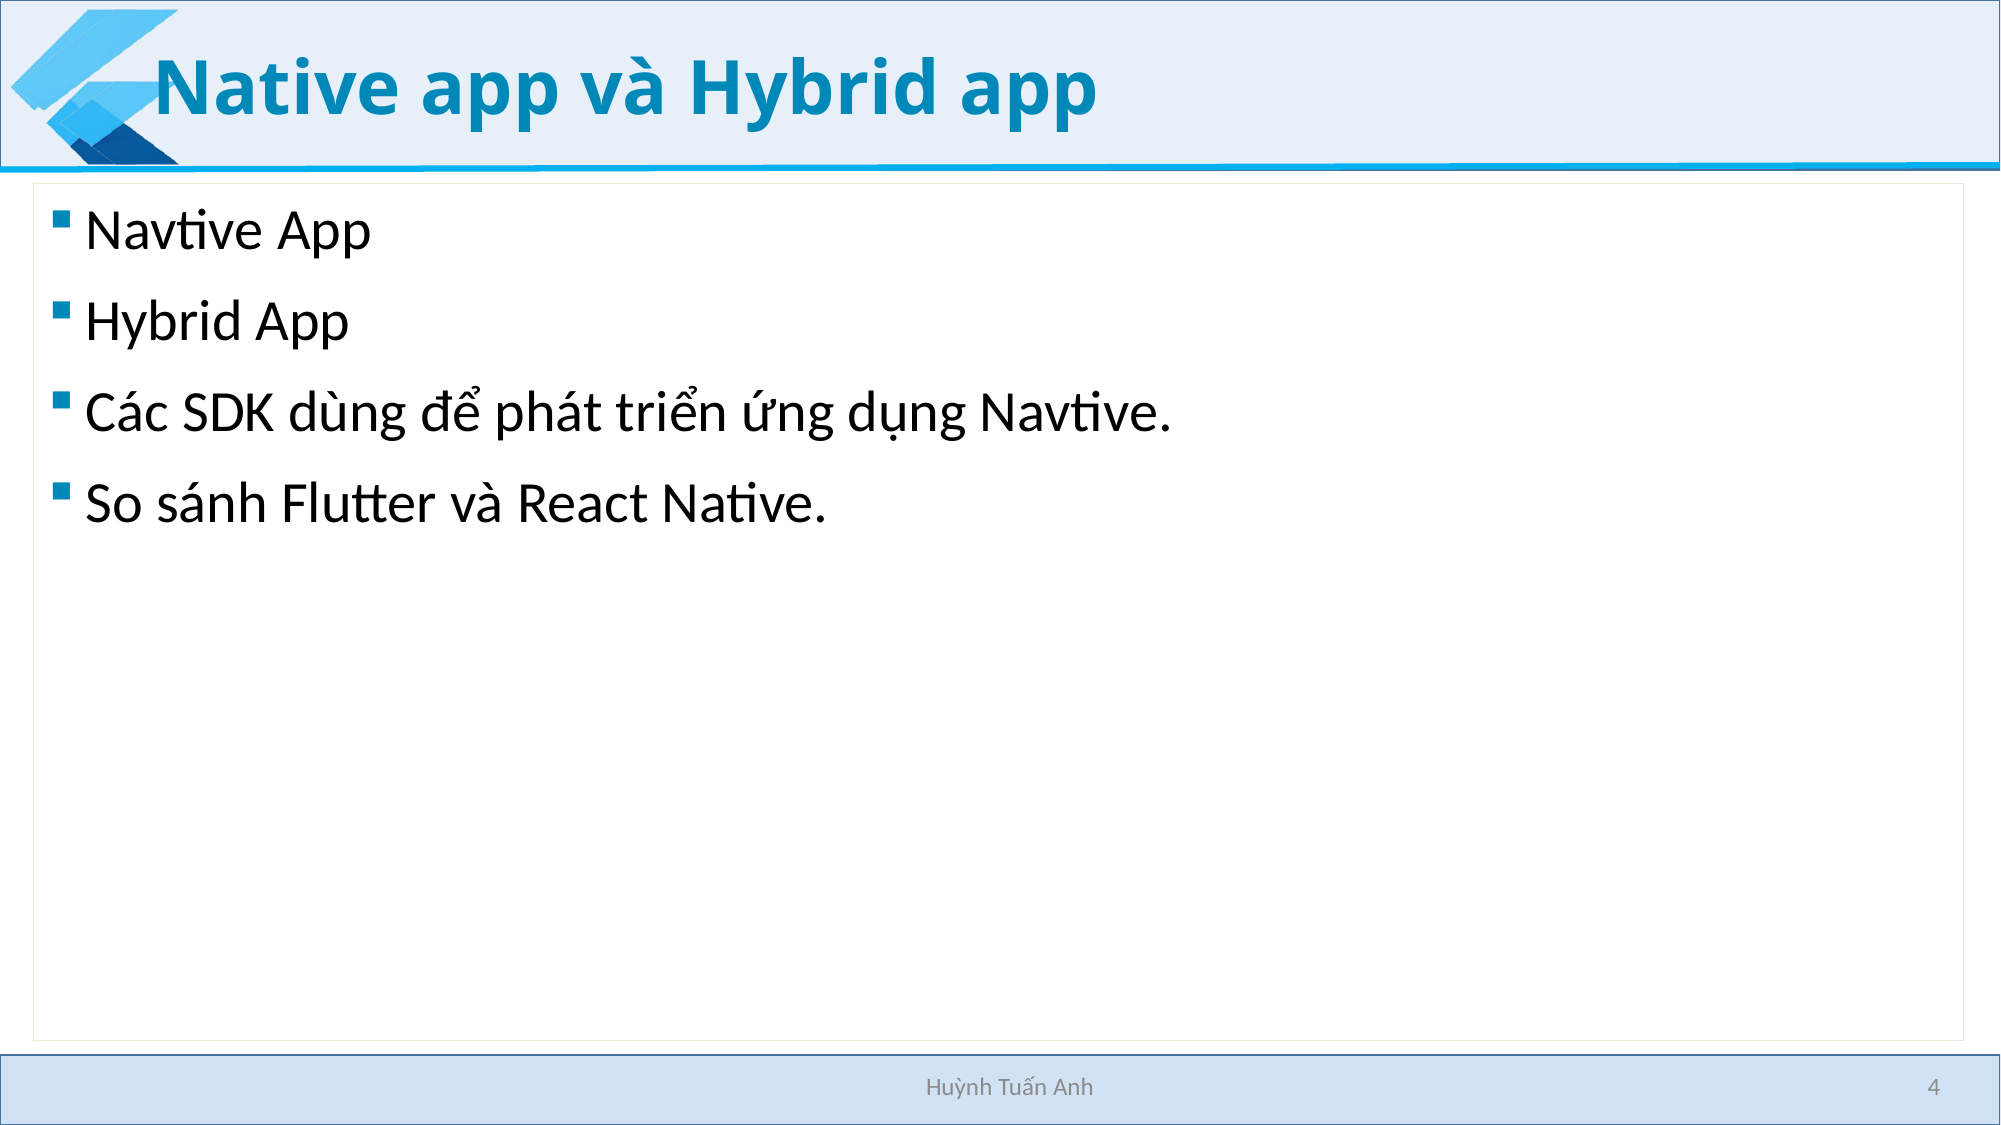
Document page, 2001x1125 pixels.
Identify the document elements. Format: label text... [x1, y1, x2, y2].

title Native app và Hybrid app [137, 16, 1956, 166]
picture [5, 3, 186, 166]
slide_number 4 [1505, 1055, 1956, 1116]
list Navtive App Hybrid App Các SDK dùng để phát triển ứng dụng Navtive. So sánh Flutter và React Native. [33, 183, 1964, 1041]
footer Huỳnh Tuấn Anh [552, 1055, 1468, 1116]
